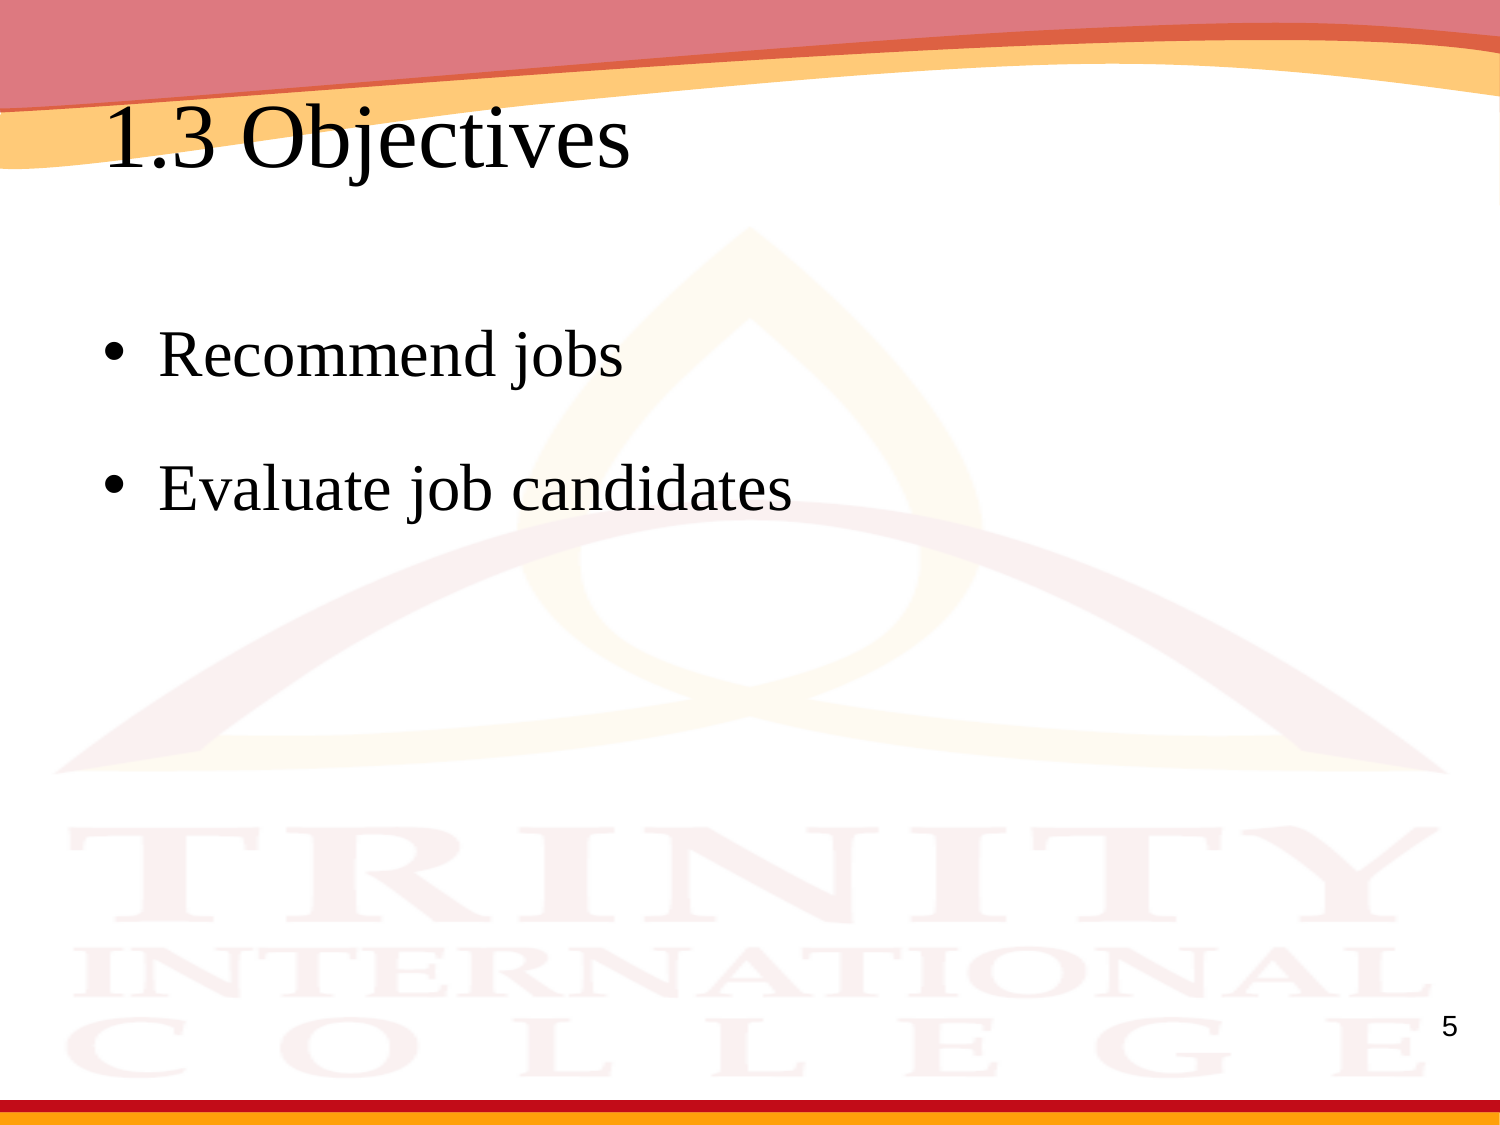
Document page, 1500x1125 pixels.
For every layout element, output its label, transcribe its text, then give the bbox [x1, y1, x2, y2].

title 1.3 Objectives [87, 37, 1438, 225]
list Recommend jobs Evaluate job candidates [87, 262, 1438, 1088]
text_box 5 [1400, 999, 1500, 1050]
